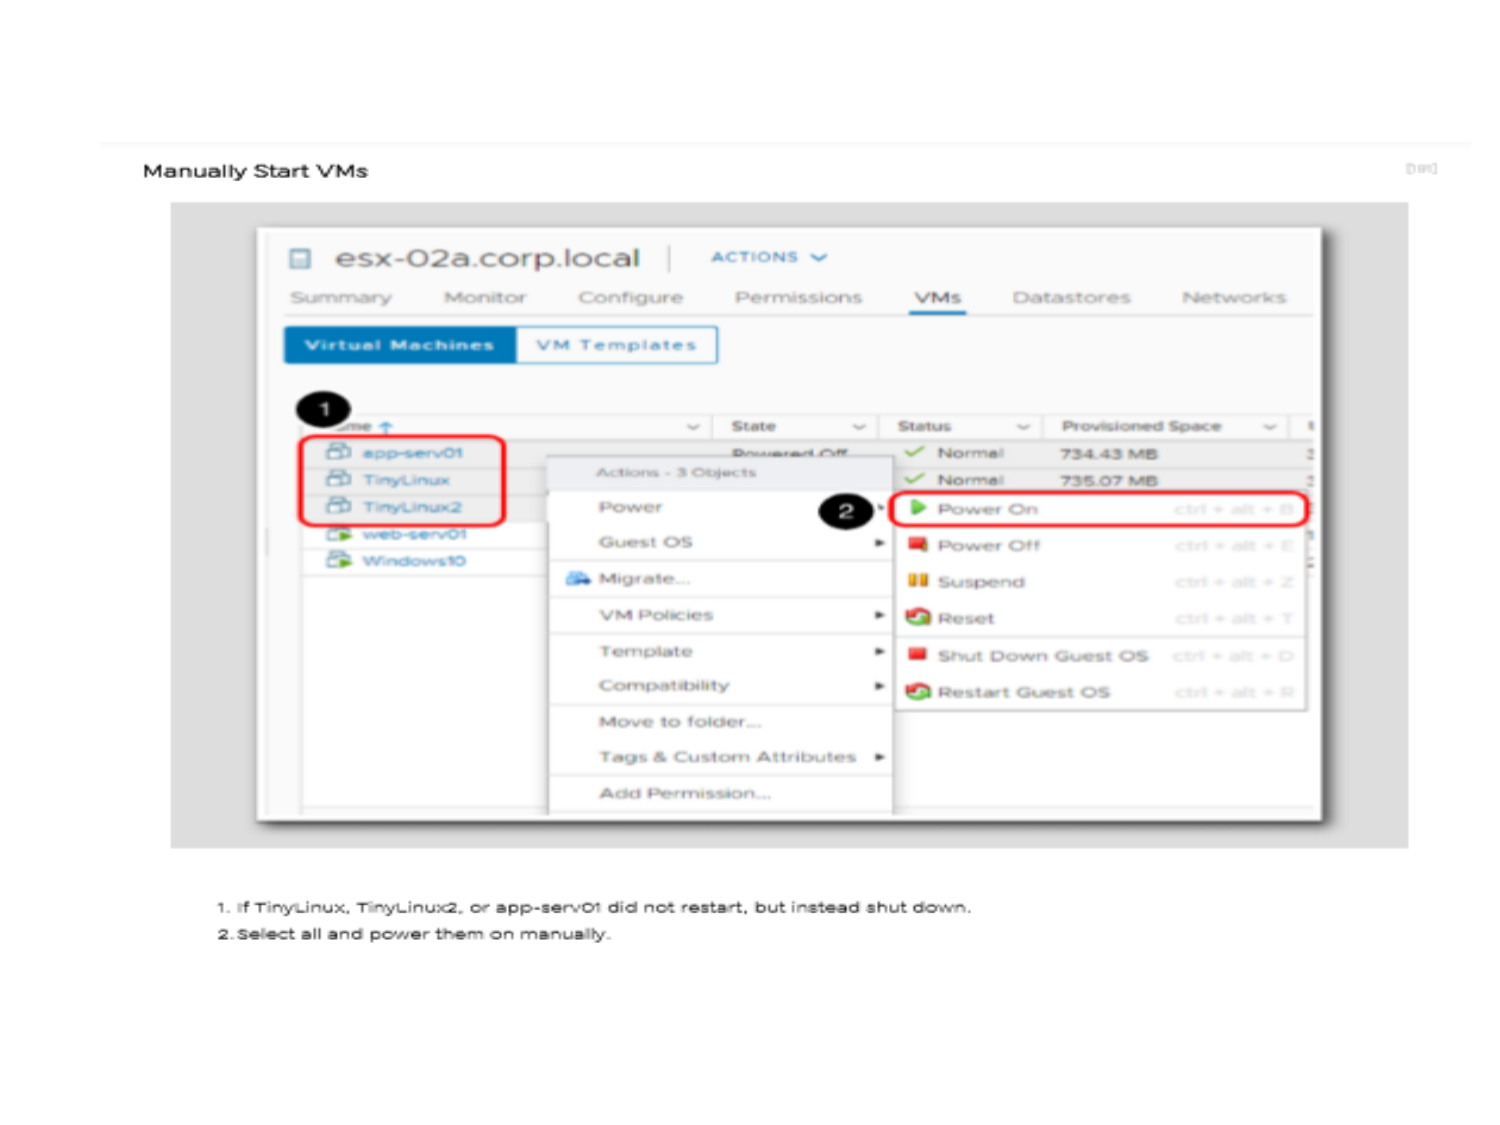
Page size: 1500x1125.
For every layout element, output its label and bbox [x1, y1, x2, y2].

picture [100, 142, 1471, 983]
